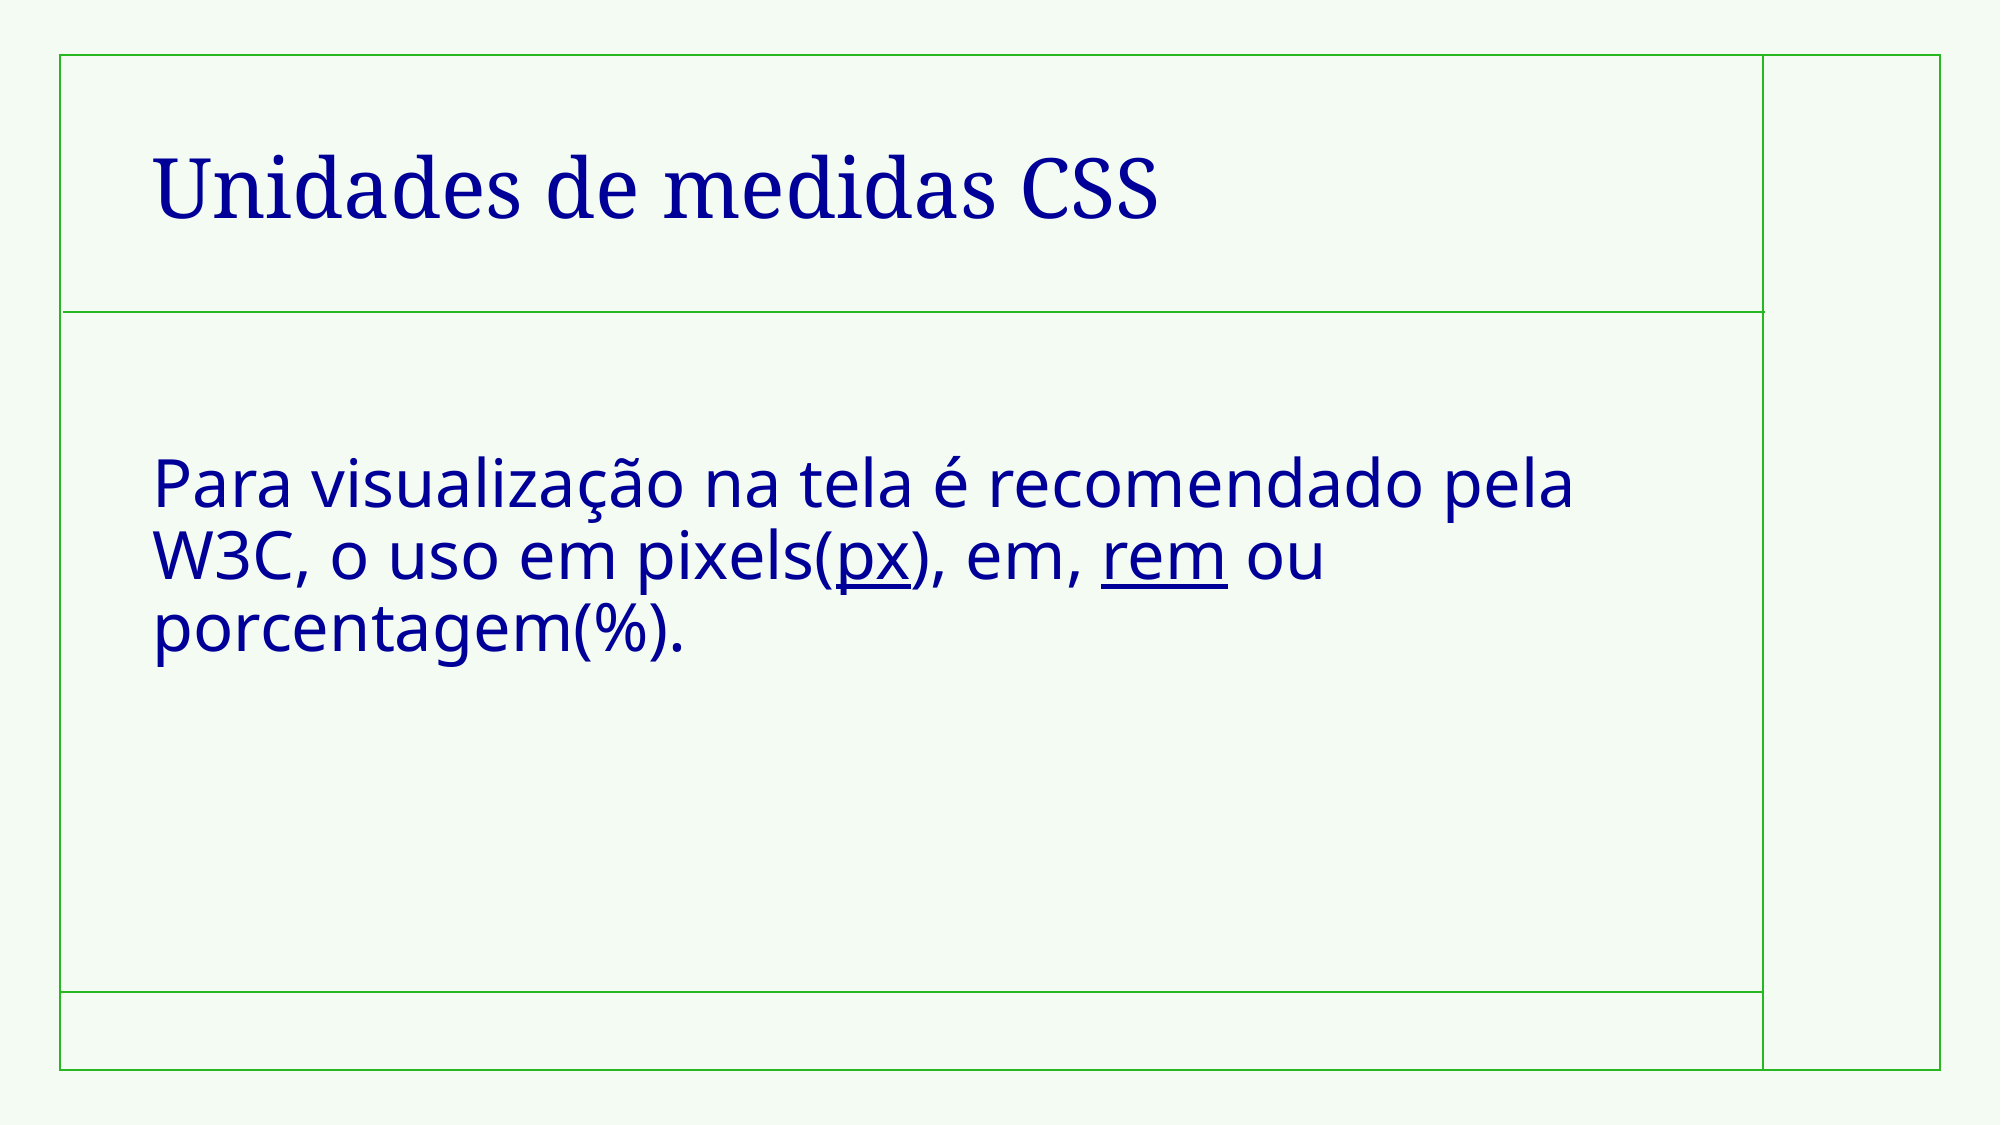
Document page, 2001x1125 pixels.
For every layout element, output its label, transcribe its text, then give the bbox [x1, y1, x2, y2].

list Para visualização na tela é recomendado pela W3C, o uso em pixels(px), em, rem ou porcentagem(%). [137, 442, 1701, 777]
title Unidades de medidas CSS [137, 89, 1701, 294]
